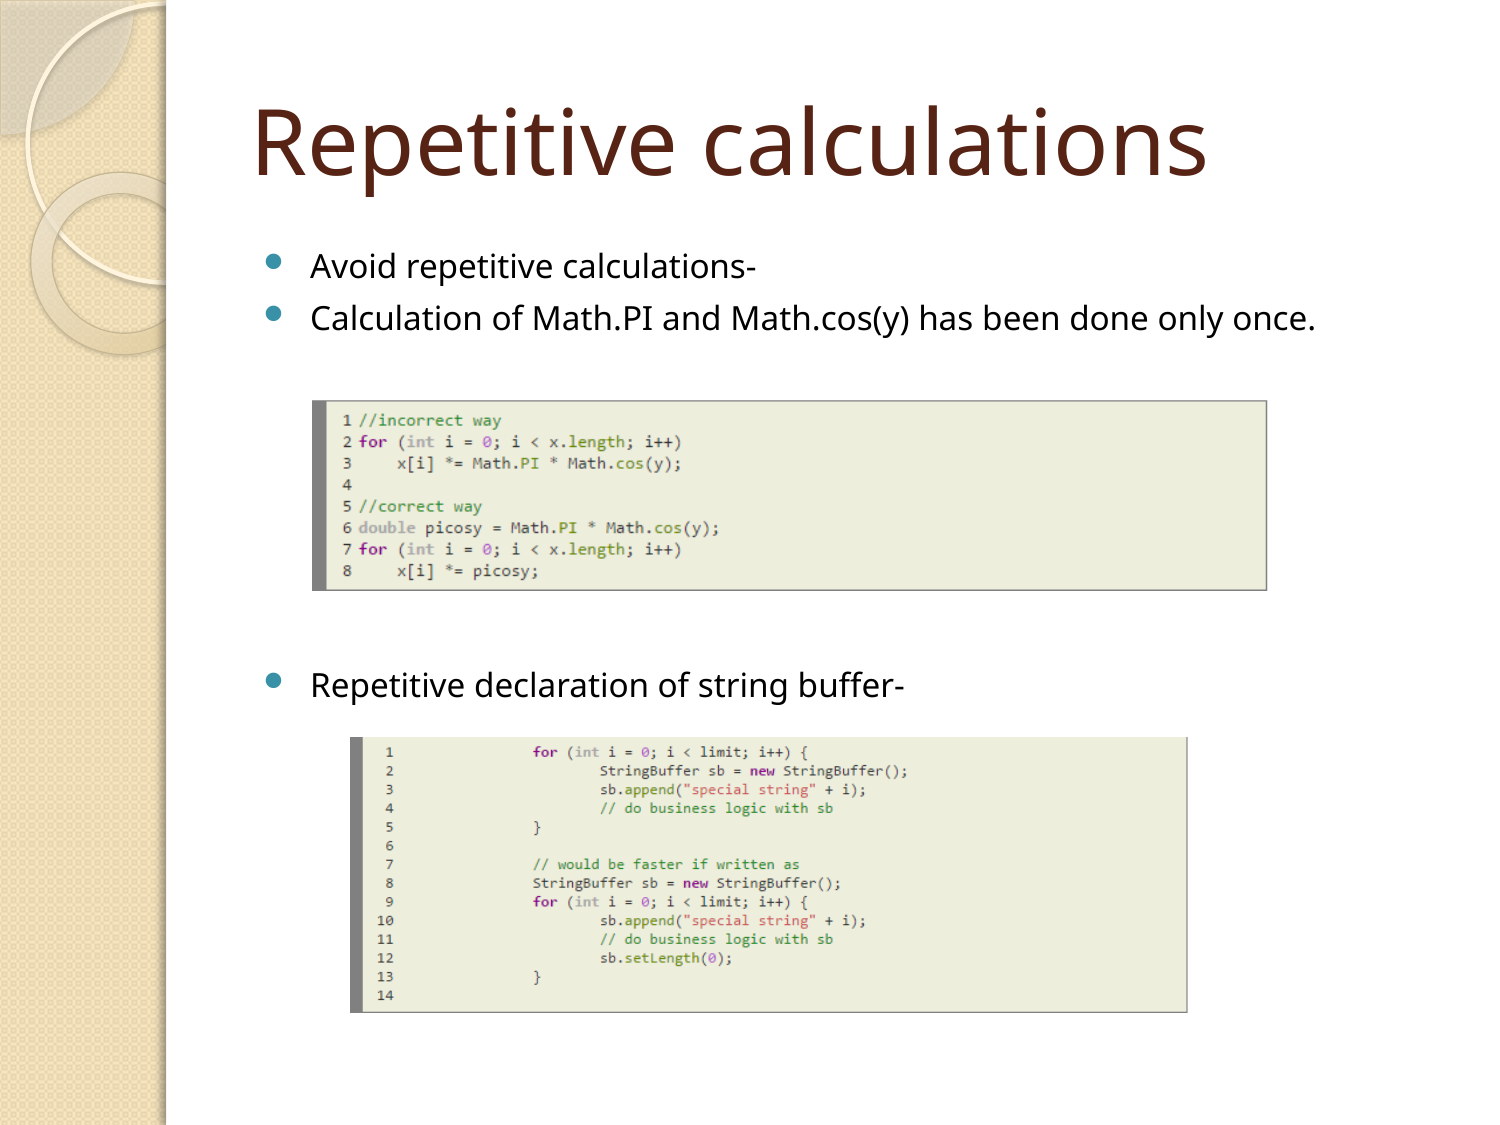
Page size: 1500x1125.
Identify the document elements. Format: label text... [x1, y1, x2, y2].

list Avoid repetitive calculations- Calculation of Math.PI and Math.cos(y) has been done only once. Repetitive declaration of string buffer- [235, 237, 1466, 1025]
picture [312, 399, 1270, 591]
title Repetitive calculations [235, 45, 1466, 233]
picture [349, 737, 1190, 1014]
